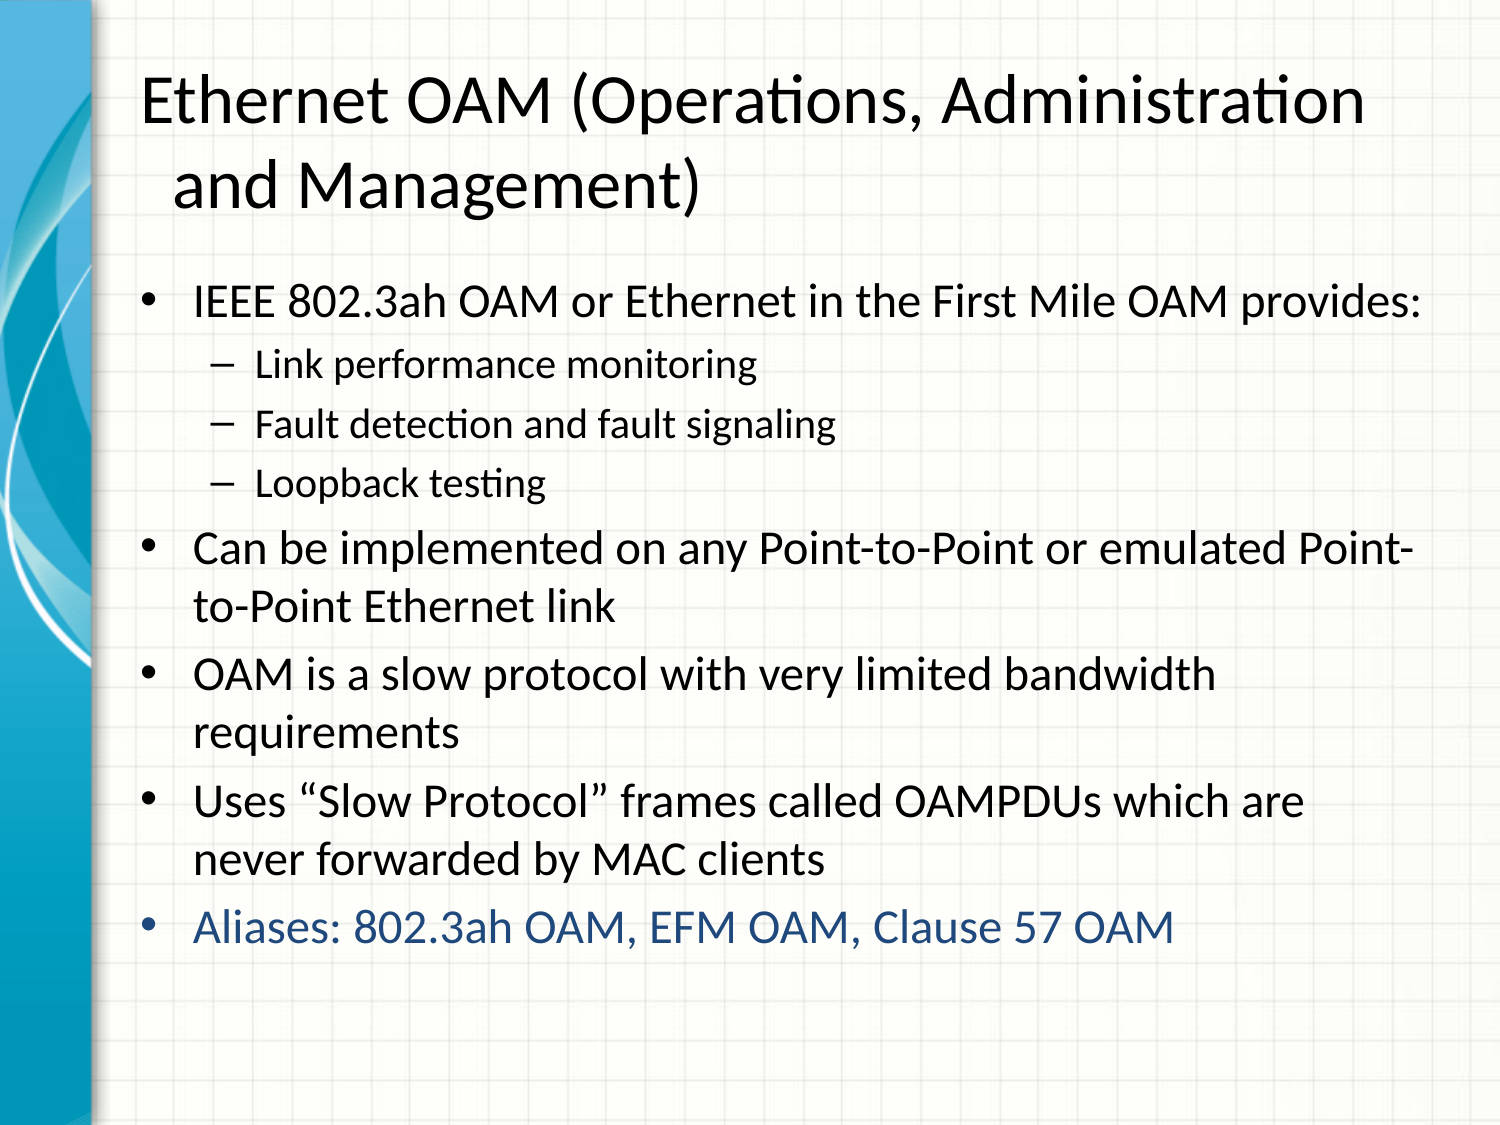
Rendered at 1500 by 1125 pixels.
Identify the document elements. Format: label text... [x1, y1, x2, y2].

title Ethernet OAM (Operations, Administration and Management) [125, 44, 1450, 232]
list IEEE 802.3ah OAM or Ethernet in the First Mile OAM provides: Link performance monitoring Fault detection and fault signaling Loopback testing Can be implemented on any Point-to-Point or emulated Point-to-Point Ethernet link OAM is a slow protocol with very limited bandwidth requirements Uses “Slow Protocol” frames called OAMPDUs which are never forwarded by MAC clients Aliases: 802.3ah OAM, EFM OAM, Clause 57 OAM [125, 261, 1450, 976]
picture [0, 0, 1500, 1125]
